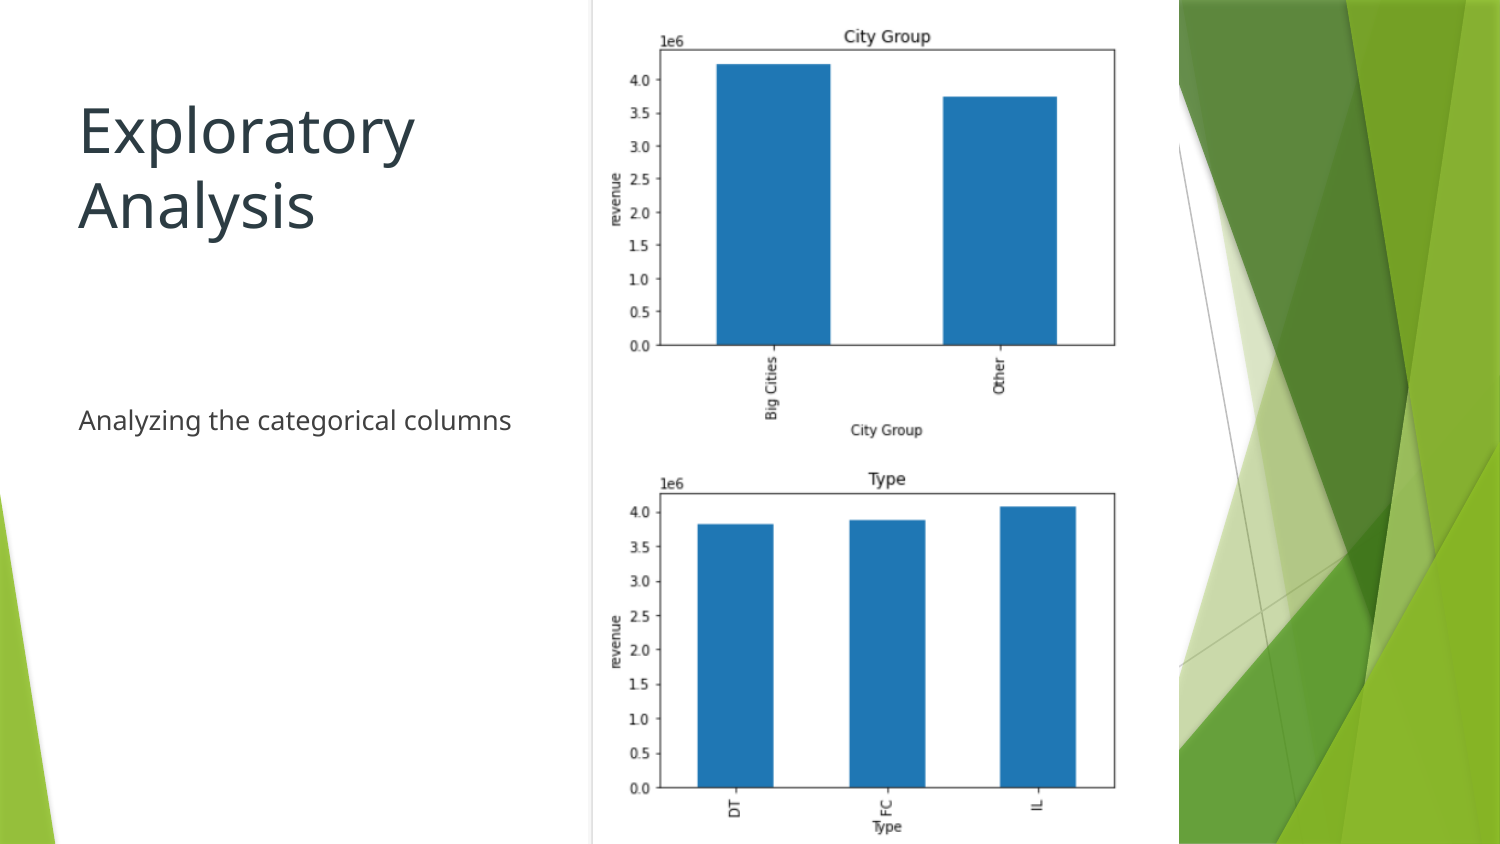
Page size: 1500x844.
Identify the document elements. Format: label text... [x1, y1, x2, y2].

title Exploratory Analysis [63, 75, 583, 353]
subtitle Analyzing the categorical columns [63, 383, 583, 844]
picture [588, 0, 1179, 844]
